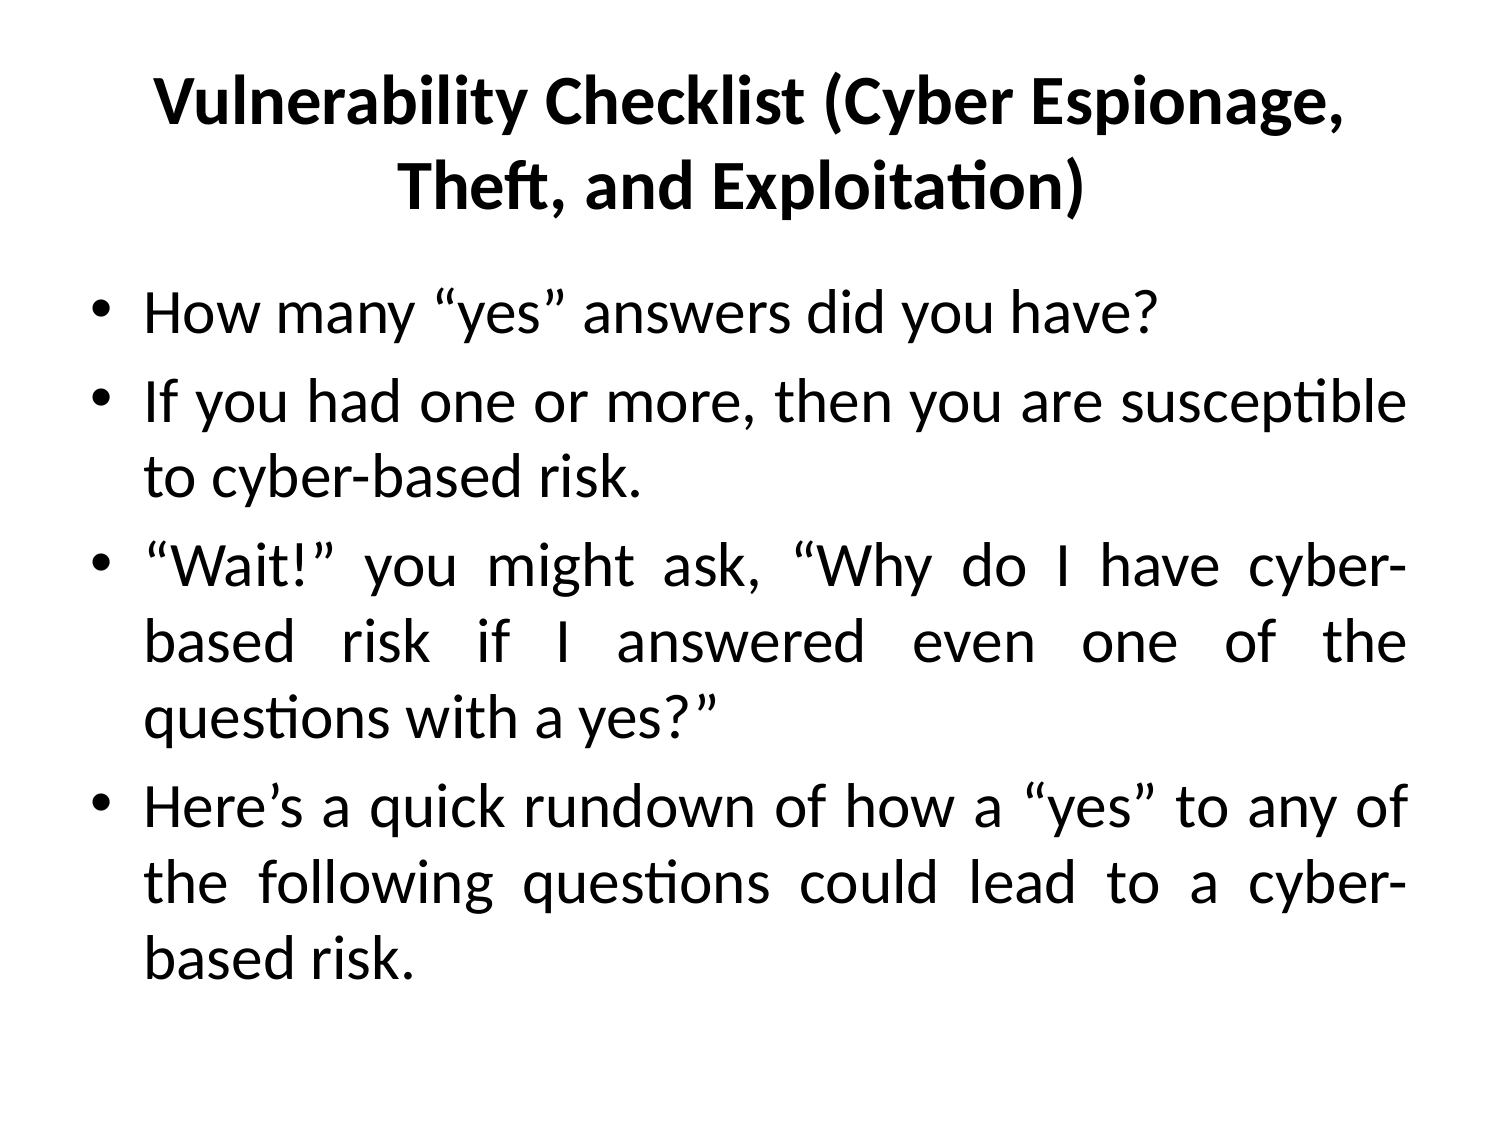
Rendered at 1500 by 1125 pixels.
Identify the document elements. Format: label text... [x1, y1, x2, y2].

list How many “yes” answers did you have? If you had one or more, then you are susceptible to cyber-based risk. “Wait!” you might ask, “Why do I have cyber-based risk if I answered even one of the questions with a yes?” Here’s a quick rundown of how a “yes” to any of the following questions could lead to a cyber-based risk. [75, 262, 1425, 1005]
title Vulnerability Checklist (Cyber Espionage, Theft, and Exploitation) [75, 45, 1425, 233]
